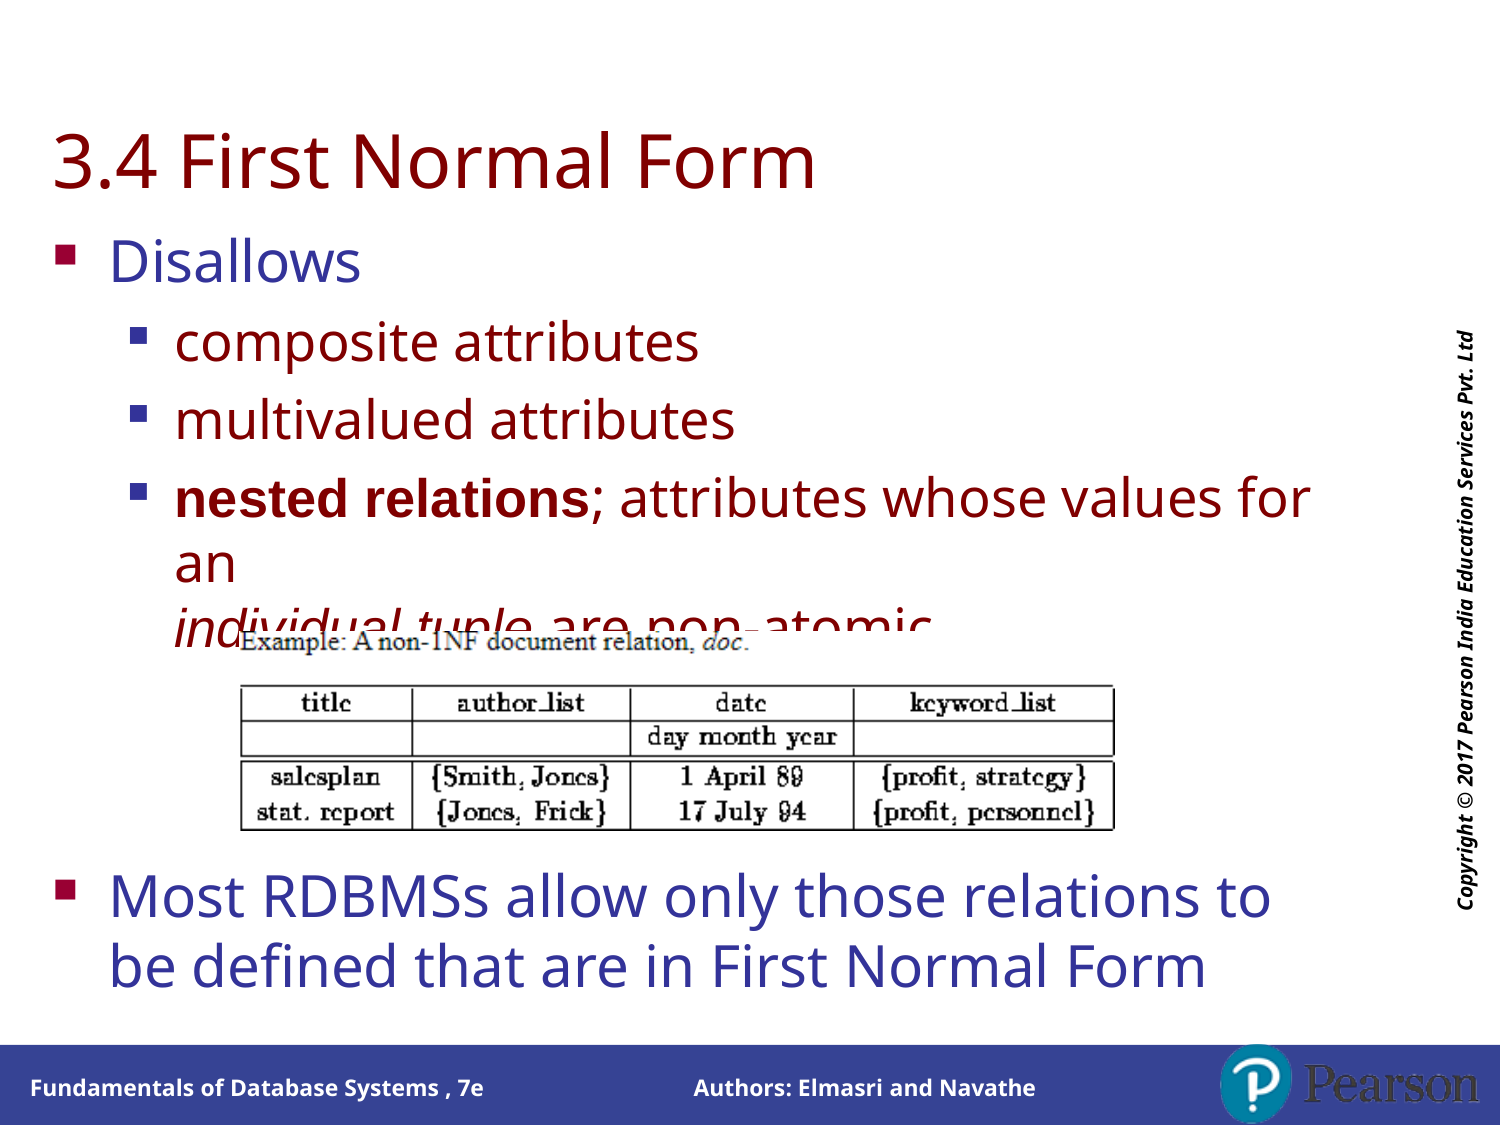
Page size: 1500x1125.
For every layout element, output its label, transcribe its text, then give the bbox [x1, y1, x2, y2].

text_box Disallows composite attributes multivalued attributes nested relations; attributes whose values for an individual tuple are non-atomic [50, 207, 1344, 658]
footer Authors: Elmasri and Navathe [691, 1070, 1081, 1125]
picture [238, 631, 1115, 831]
picture [1220, 1044, 1480, 1124]
text_box Most RDBMSs allow only those relations to be defined that are in First Normal Form [50, 857, 1309, 999]
text_box Copyright © 2017 Pearson India Education Services Pvt. Ltd [1451, 206, 1482, 914]
picture [1249, 1105, 1257, 1112]
slide_number Fundamentals of Database Systems , 7e [27, 1071, 547, 1125]
title 3.4 First Normal Form [50, 0, 1297, 207]
picture [1233, 1057, 1280, 1102]
